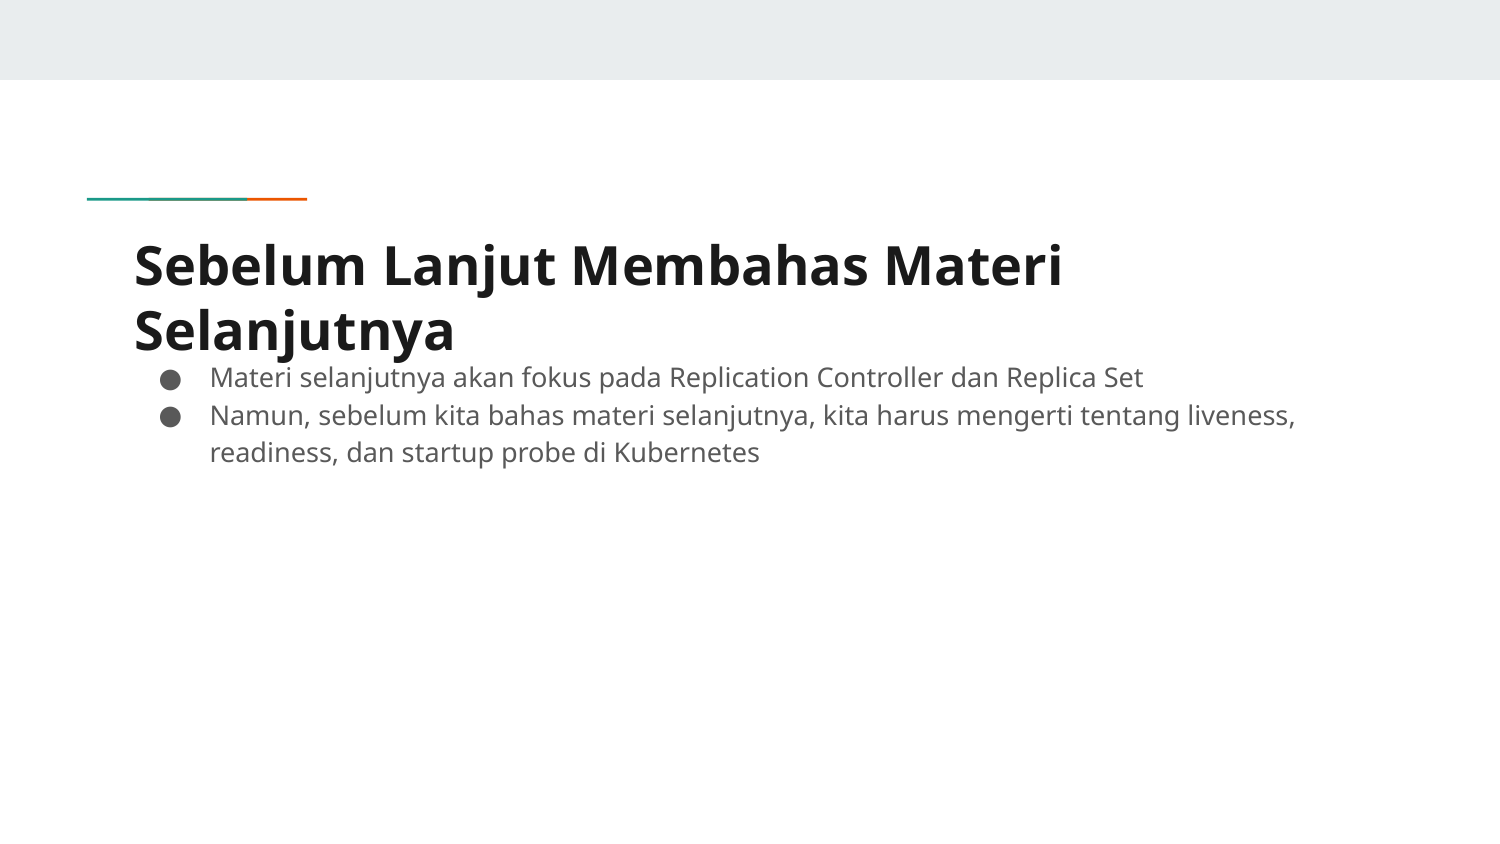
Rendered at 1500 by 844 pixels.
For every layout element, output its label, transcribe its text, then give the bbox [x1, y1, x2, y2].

title Sebelum Lanjut Membahas Materi Selanjutnya [119, 216, 1381, 305]
list Materi selanjutnya akan fokus pada Replication Controller dan Replica Set Namun, sebelum kita bahas materi selanjutnya, kita harus mengerti tentang liveness, readiness, dan startup probe di Kubernetes [119, 341, 1381, 712]
